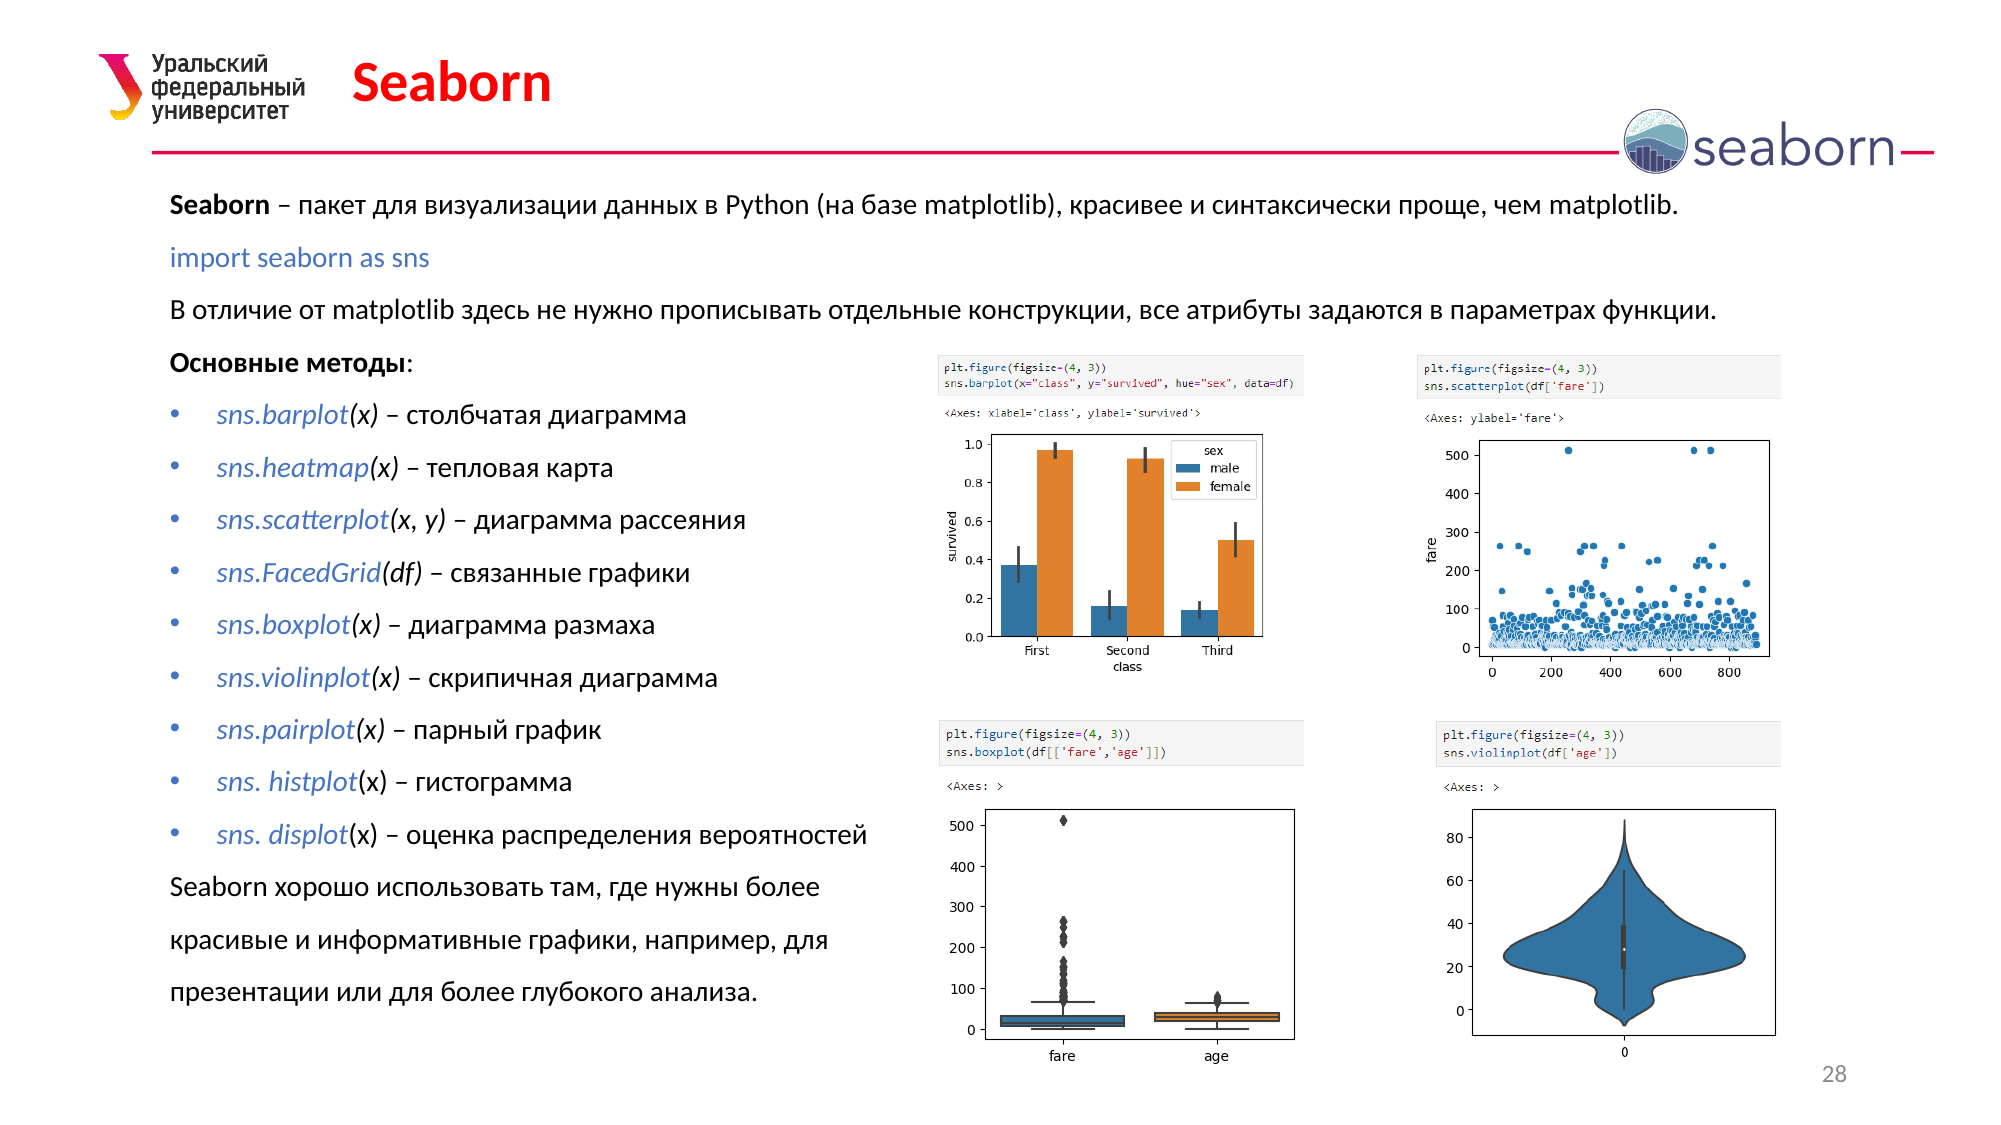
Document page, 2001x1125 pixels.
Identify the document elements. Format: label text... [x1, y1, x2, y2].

picture [935, 712, 1304, 1073]
slide_number 28 [1412, 1042, 1863, 1103]
text_box [1902, 150, 1935, 155]
picture [1412, 353, 1781, 684]
picture [1618, 103, 1902, 185]
picture [1431, 713, 1781, 1063]
picture [935, 353, 1304, 684]
text_box [151, 150, 1618, 155]
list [98, 52, 320, 124]
text_box Основные методы: sns.barplot(x) – столбчатая диаграмма sns.heatmap(x) – тепловая карта sns.scatterplot(x, y) – диаграмма рассеяния sns.FacedGrid(df) – связанные графики sns.boxplot(x) – диаграмма размаха sns.violinplot(x) – скрипичная диаграмма sns.pairplot(x) – парный график sns. histplot(x) – гистограмма sns. displot(x) – оценка распределения вероятностей Seaborn хорошо использовать там, где нужны более красивые и информативные графики, например, для презентации или для более глубокого анализа. [155, 318, 936, 1015]
text_box Seaborn – пакет для визуализации данных в Python (на базе matplotlib), красивее и синтаксически проще, чем matplotlib. import seaborn as sns В отличие от matplotlib здесь не нужно прописывать отдельные конструкции, все атрибуты задаются в параметрах функции. [155, 160, 1850, 386]
text_box Seaborn [337, 36, 1945, 121]
